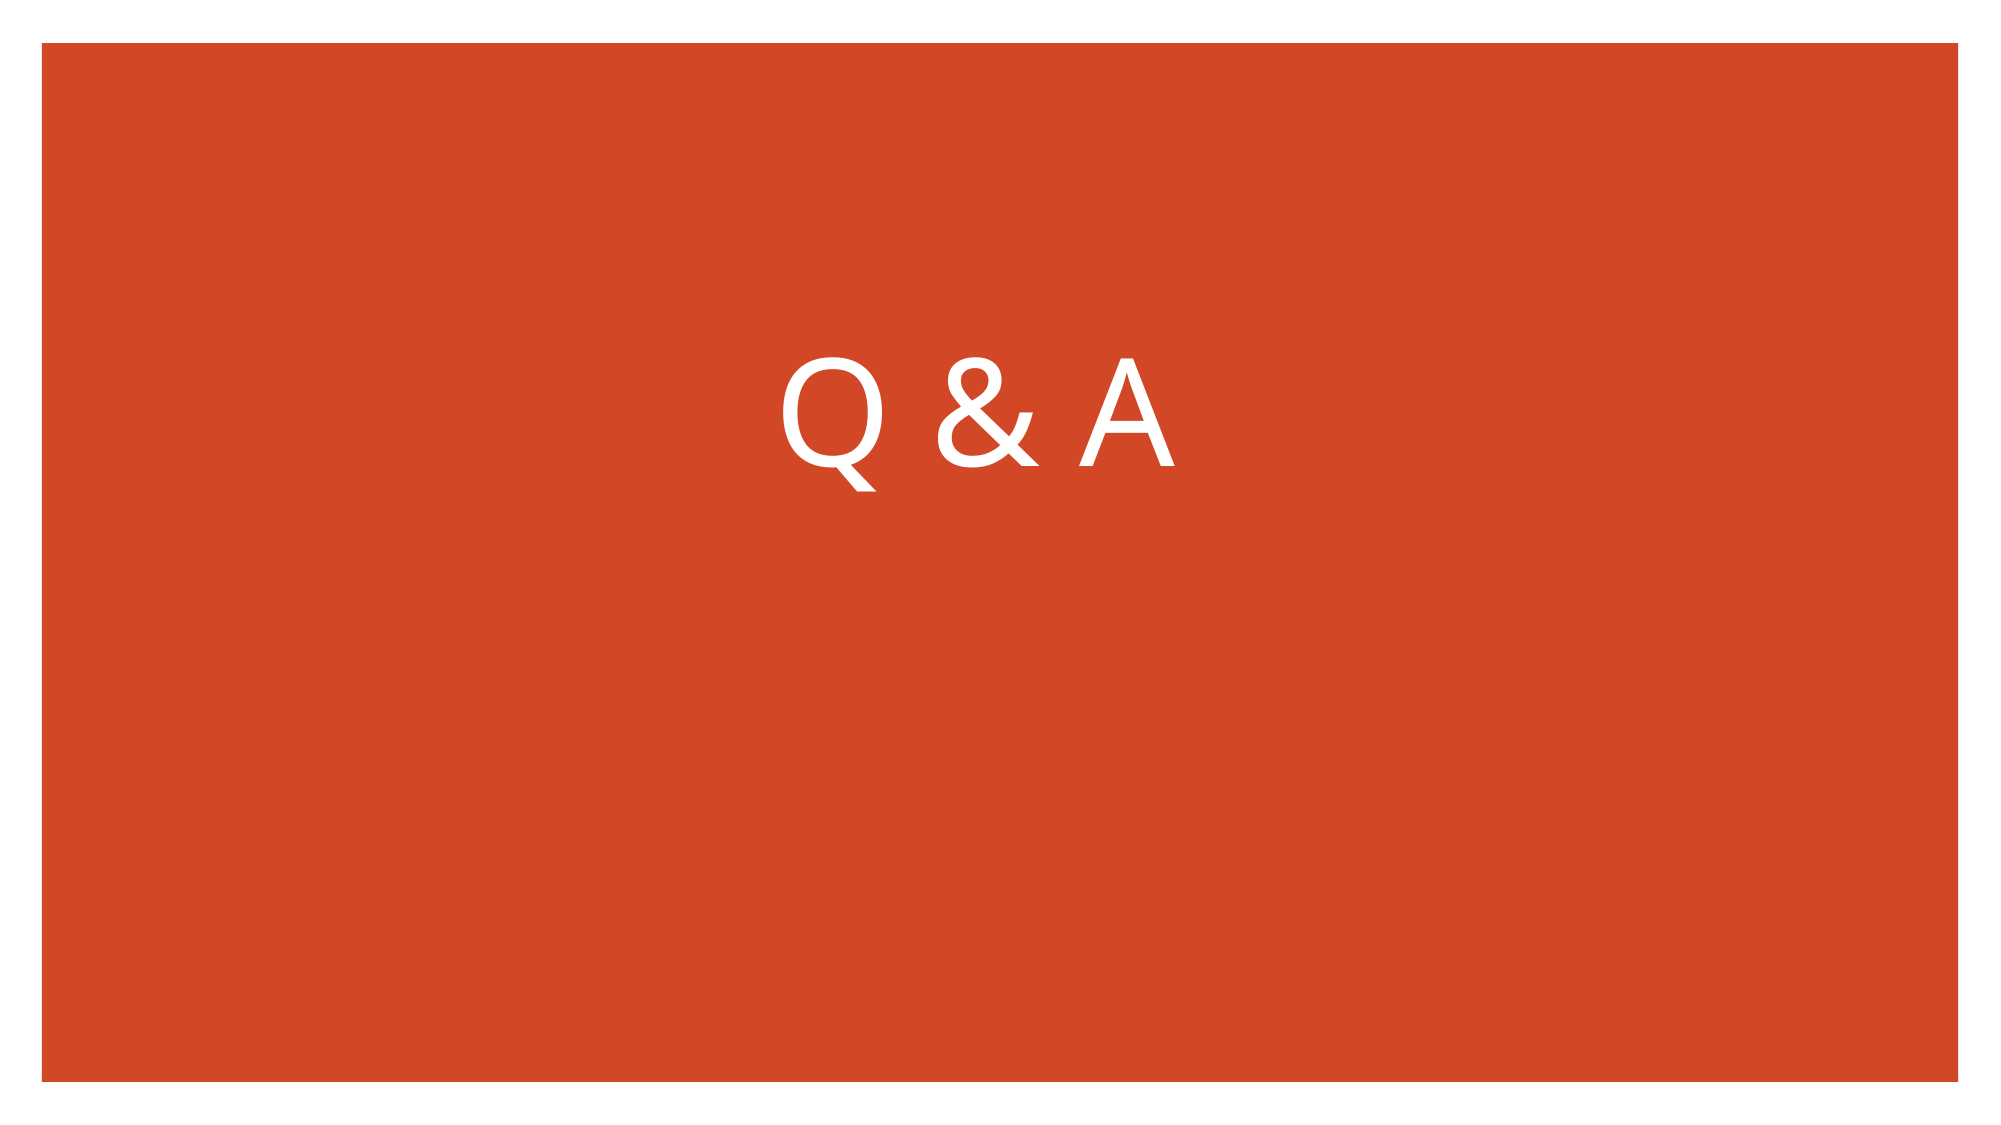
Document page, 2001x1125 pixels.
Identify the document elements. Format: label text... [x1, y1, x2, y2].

title Q & A [410, 398, 1539, 504]
